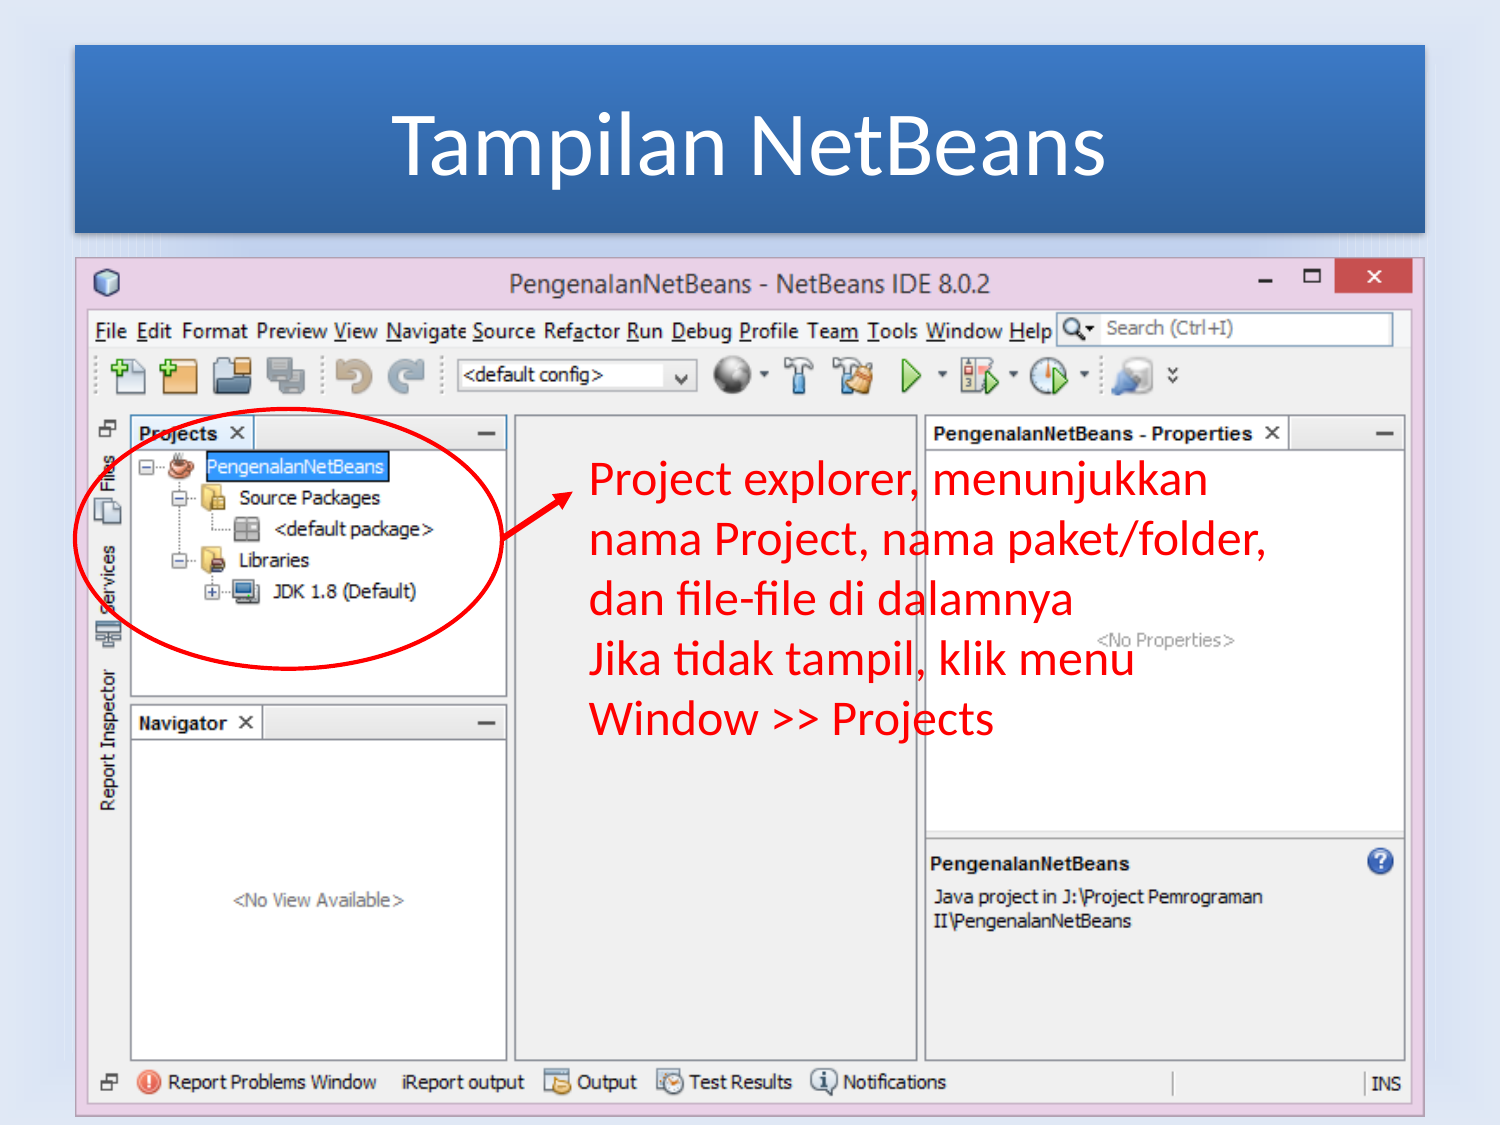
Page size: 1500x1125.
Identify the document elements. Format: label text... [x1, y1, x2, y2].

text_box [501, 491, 573, 540]
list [74, 257, 1426, 1117]
title Tampilan NetBeans [75, 45, 1425, 233]
